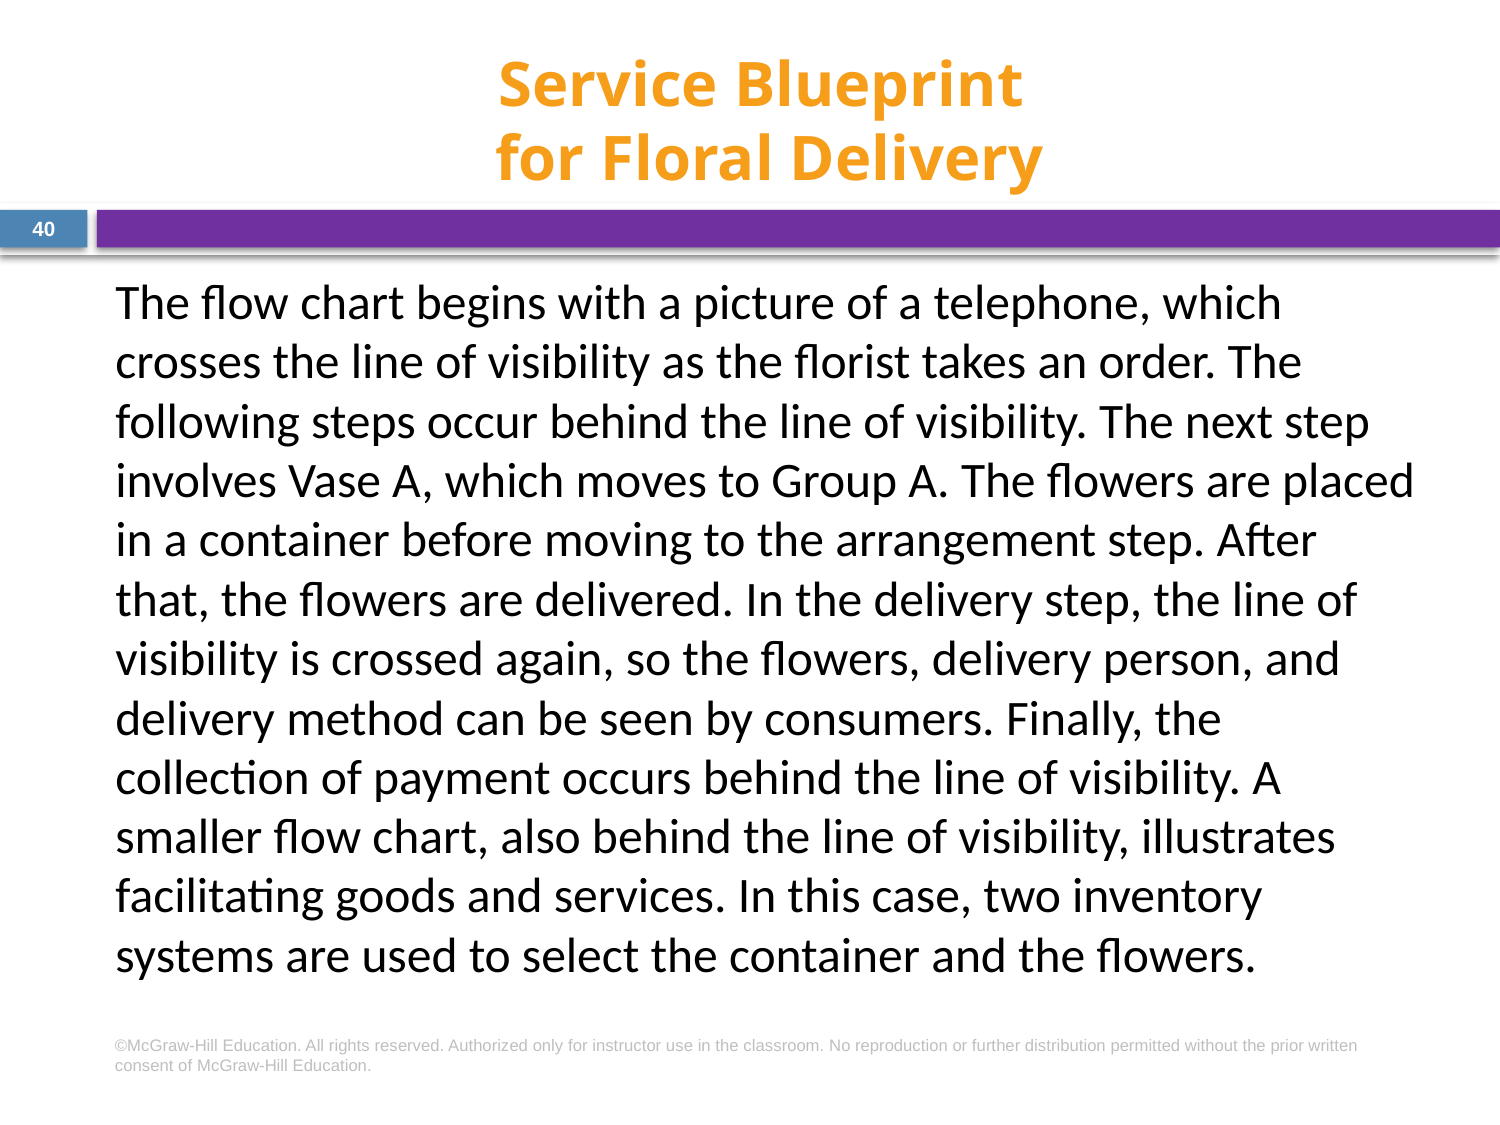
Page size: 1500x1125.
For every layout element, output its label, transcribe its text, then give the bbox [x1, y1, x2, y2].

title Service Blueprint for Floral Delivery [100, 37, 1439, 201]
slide_number 40 [0, 208, 88, 249]
footer ©McGraw-Hill Education. All rights reserved. Authorized only for instructor use in the classroom. No reproduction or further distribution permitted without the prior written consent of McGraw-Hill Education. [99, 1025, 1438, 1085]
list The flow chart begins with a picture of a telephone, which crosses the line of visibility as the florist takes an order. The following steps occur behind the line of visibility. The next step involves Vase A, which moves to Group A. The flowers are placed in a container before moving to the arrangement step. After that, the flowers are delivered. In the delivery step, the line of visibility is crossed again, so the flowers, delivery person, and delivery method can be seen by consumers. Finally, the collection of payment occurs behind the line of visibility. A smaller flow chart, also behind the line of visibility, illustrates facilitating goods and services. In this case, two inventory systems are used to select the container and the flowers. [100, 262, 1439, 1001]
